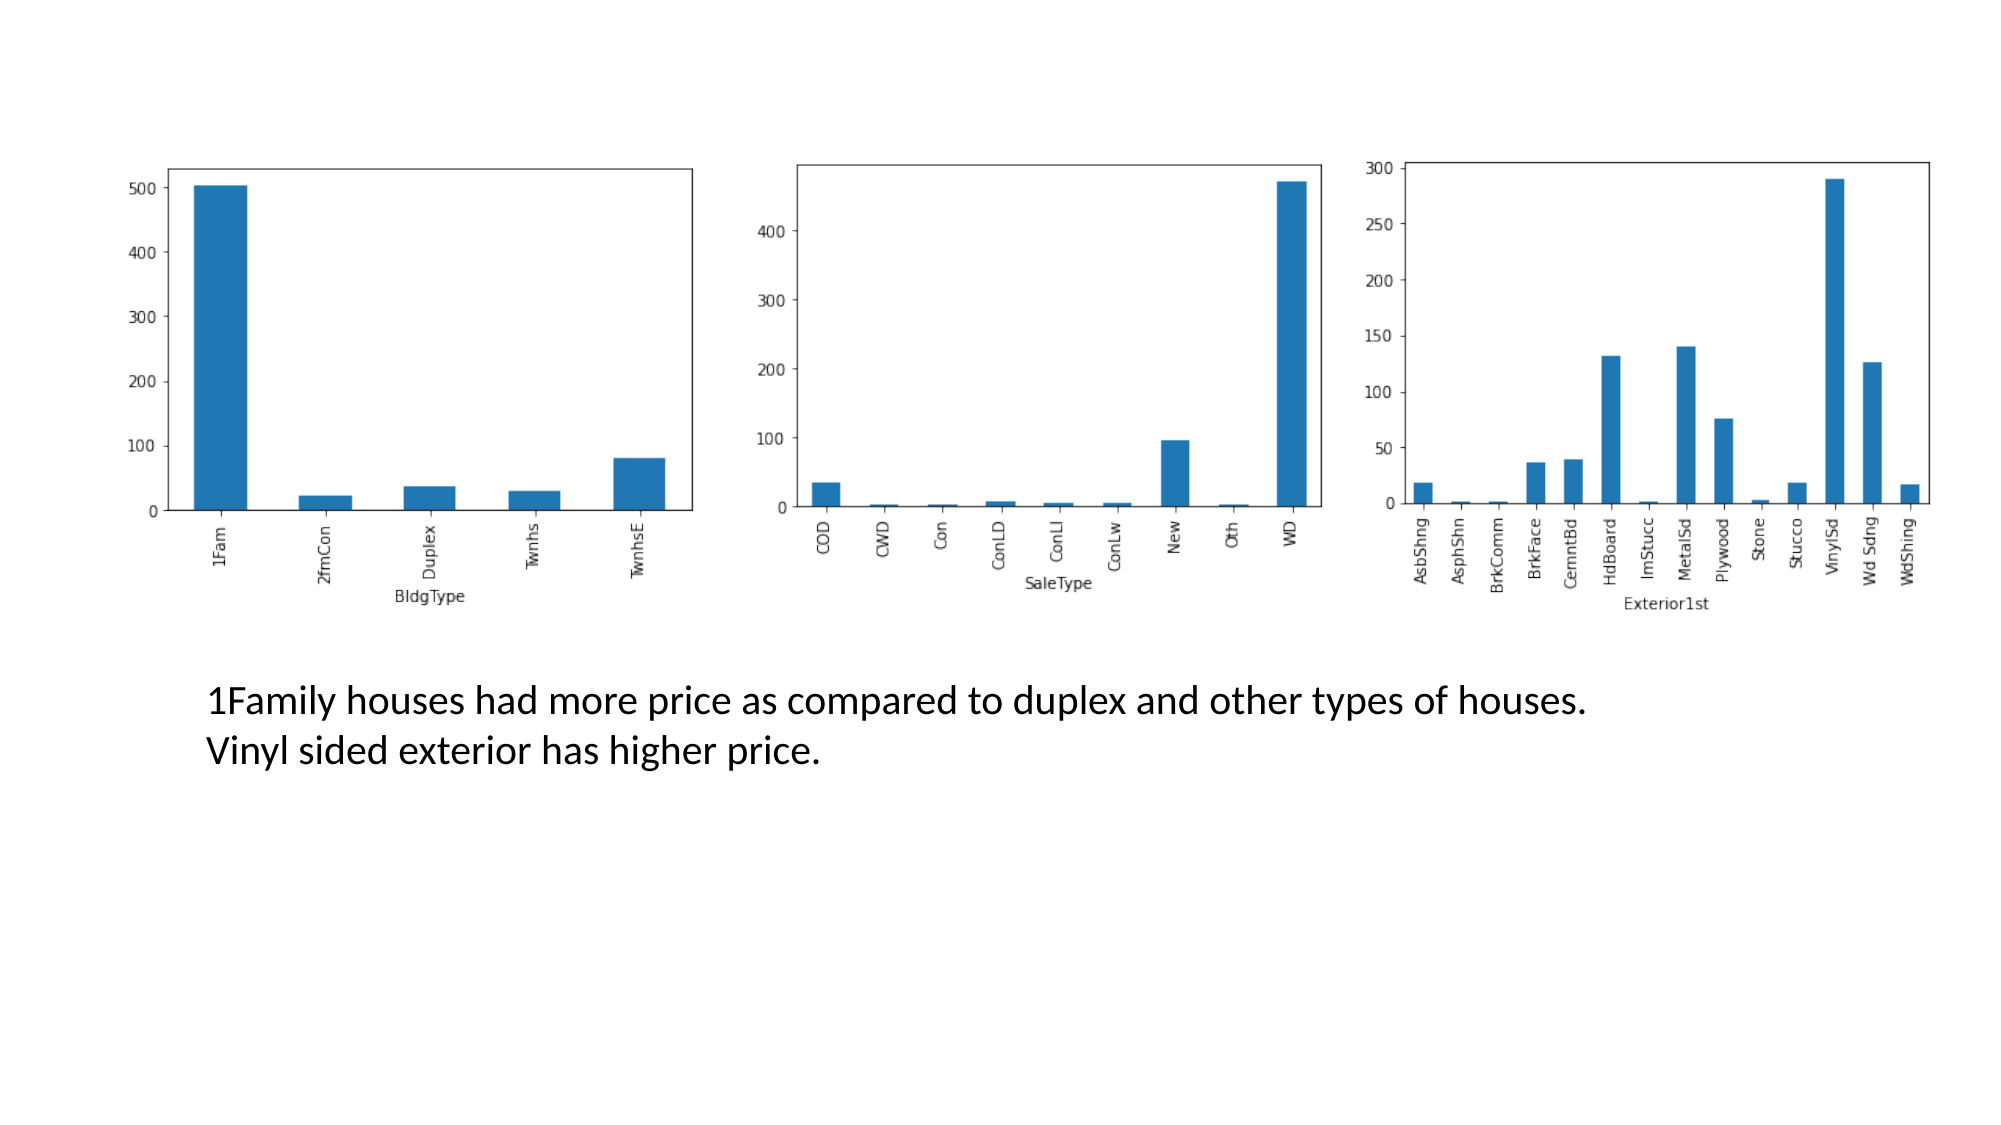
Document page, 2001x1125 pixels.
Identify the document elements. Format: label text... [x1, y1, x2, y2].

text_box 1Family houses had more price as compared to duplex and other types of houses. Vinyl sided exterior has higher price. [191, 665, 1707, 830]
picture [116, 159, 703, 615]
picture [745, 155, 1332, 602]
picture [1353, 151, 1940, 624]
